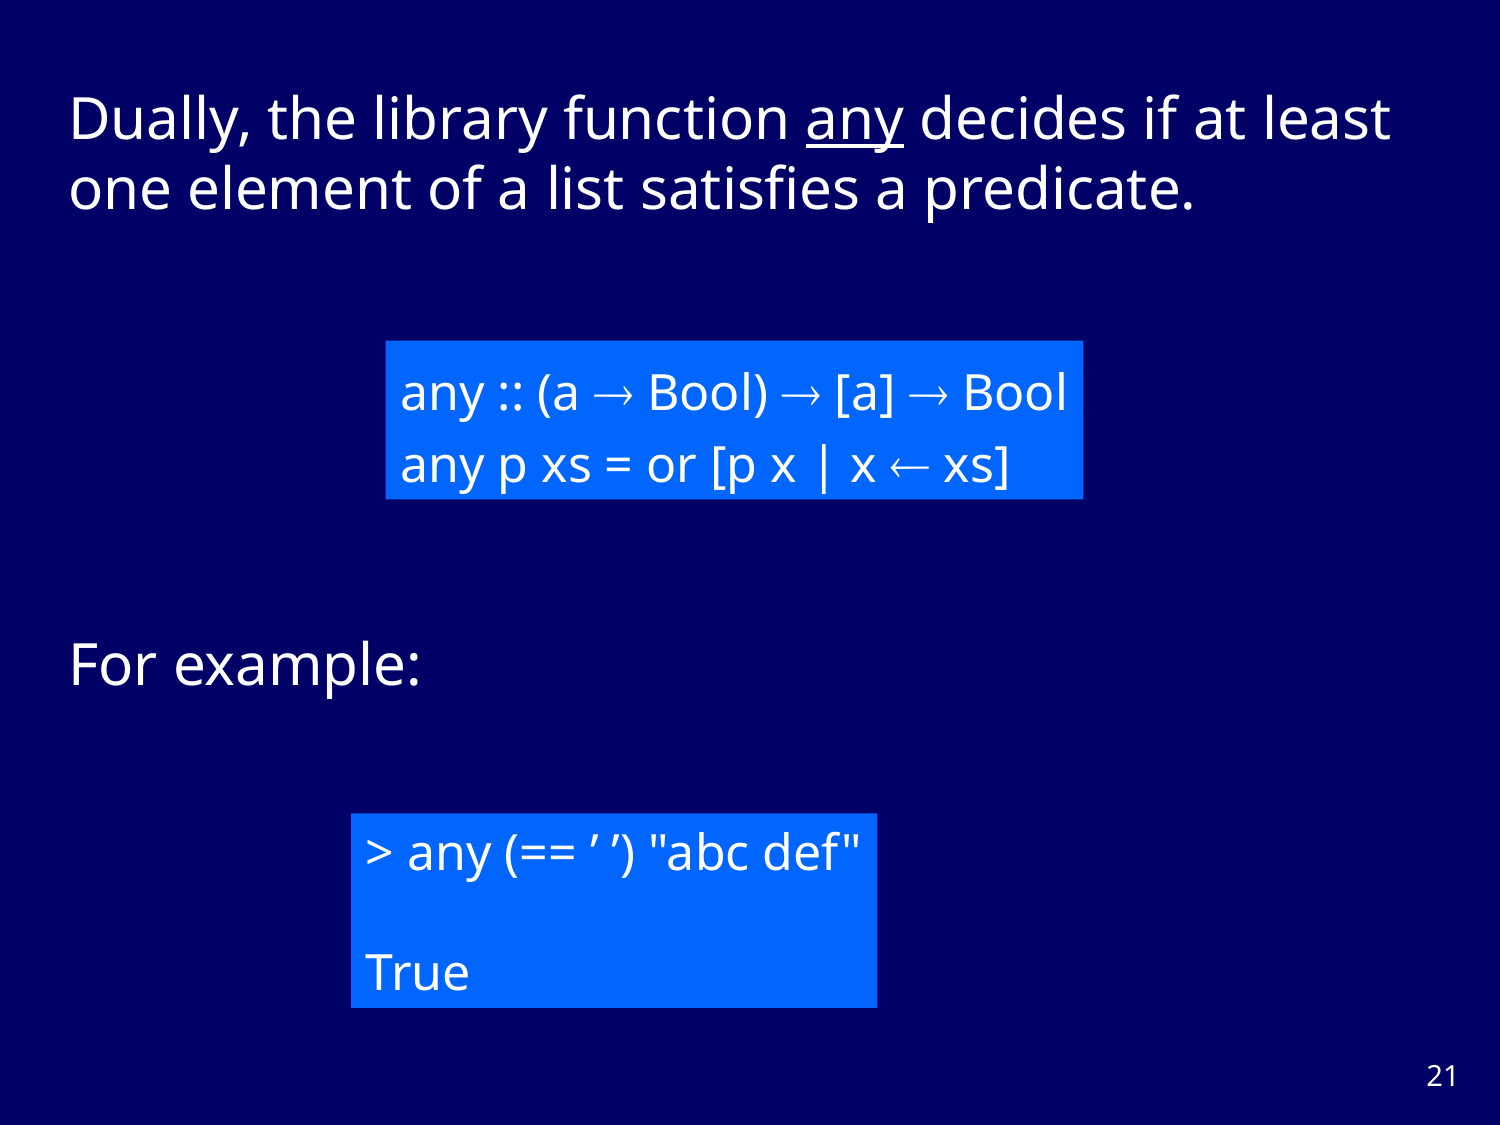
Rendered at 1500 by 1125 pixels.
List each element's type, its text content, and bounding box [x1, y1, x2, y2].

text_box any :: (a  Bool)  [a]  Bool any p xs = or [p x | x  xs] [385, 340, 1084, 500]
text_box For example: [53, 619, 1417, 705]
slide_number 20 [1374, 1049, 1476, 1101]
text_box > any (== ’ ’) "abc def" True [351, 813, 878, 1008]
text_box Dually, the library function any decides if at least one element of a list satisfies a predicate. [53, 73, 1460, 229]
